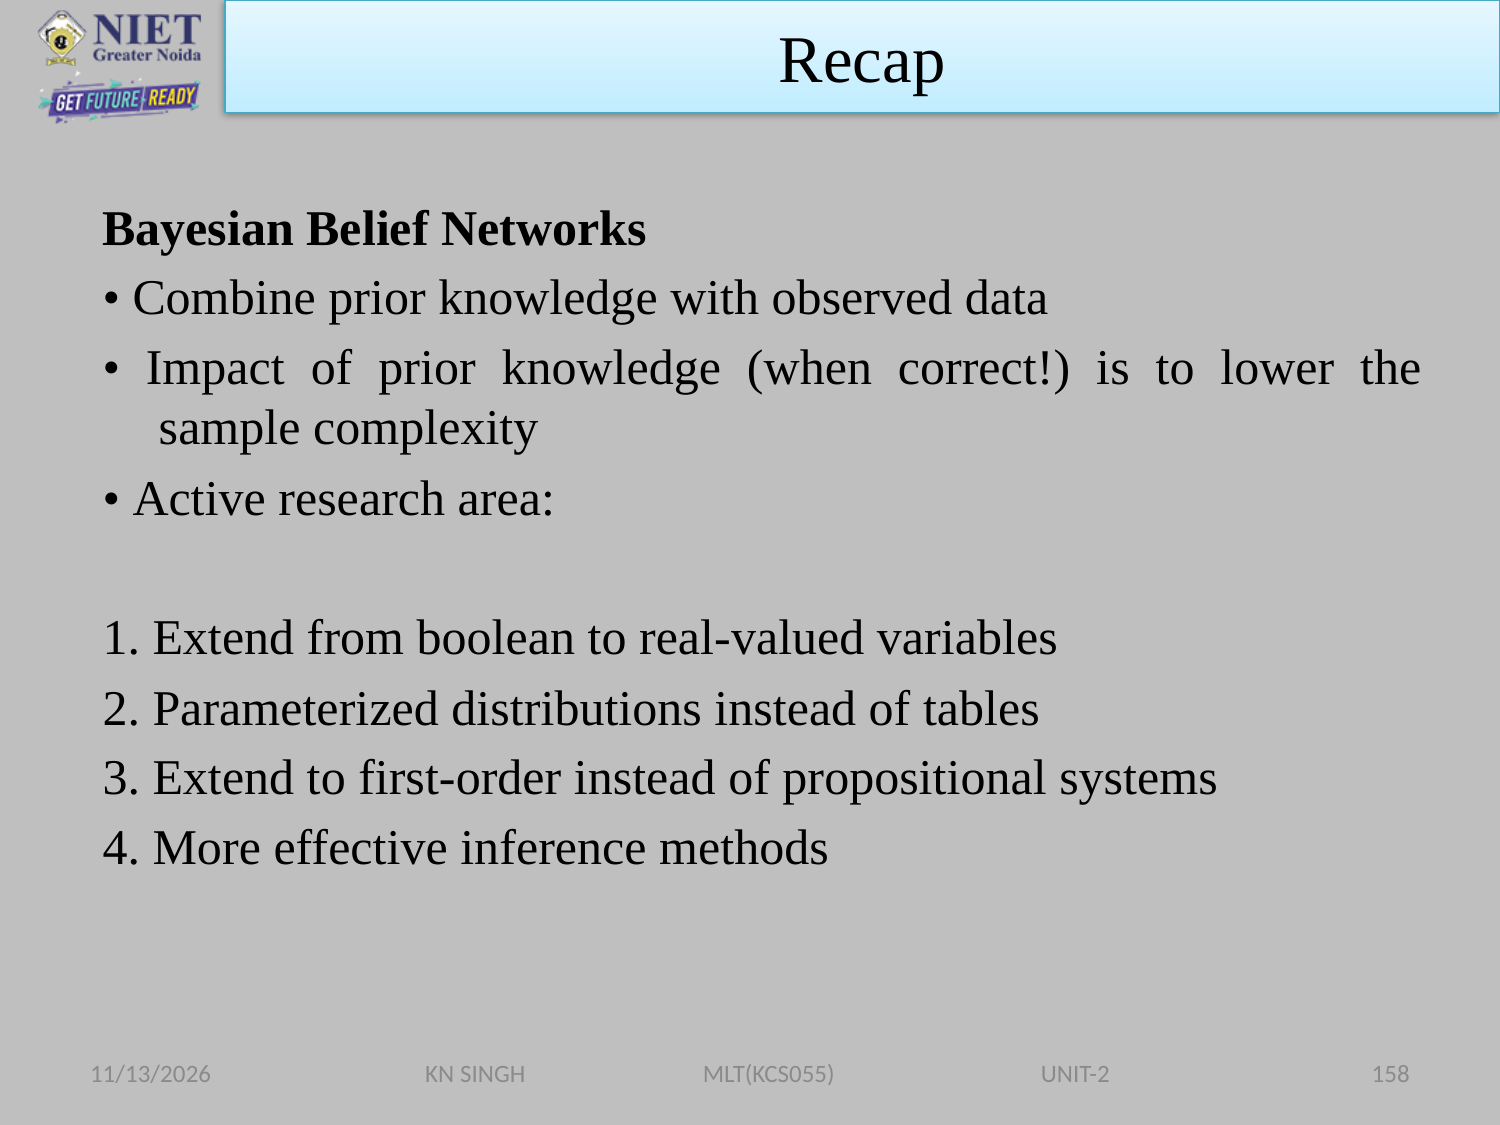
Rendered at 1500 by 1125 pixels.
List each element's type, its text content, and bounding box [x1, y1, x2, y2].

slide_number 158 [1238, 1042, 1425, 1103]
text_box Recap [238, 0, 1500, 113]
picture [0, 0, 238, 135]
list Bayesian Belief Networks • Combine prior knowledge with observed data • Impact of prior knowledge (when correct!) is to lower the sample complexity • Active research area: 1. Extend from boolean to real-valued variables 2. Parameterized distributions instead of tables 3. Extend to first-order instead of propositional systems 4. More effective inference methods [87, 187, 1438, 988]
footer KN SINGH MLT(KCS055) UNIT-2 [300, 1042, 1238, 1103]
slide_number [75, 1042, 300, 1103]
